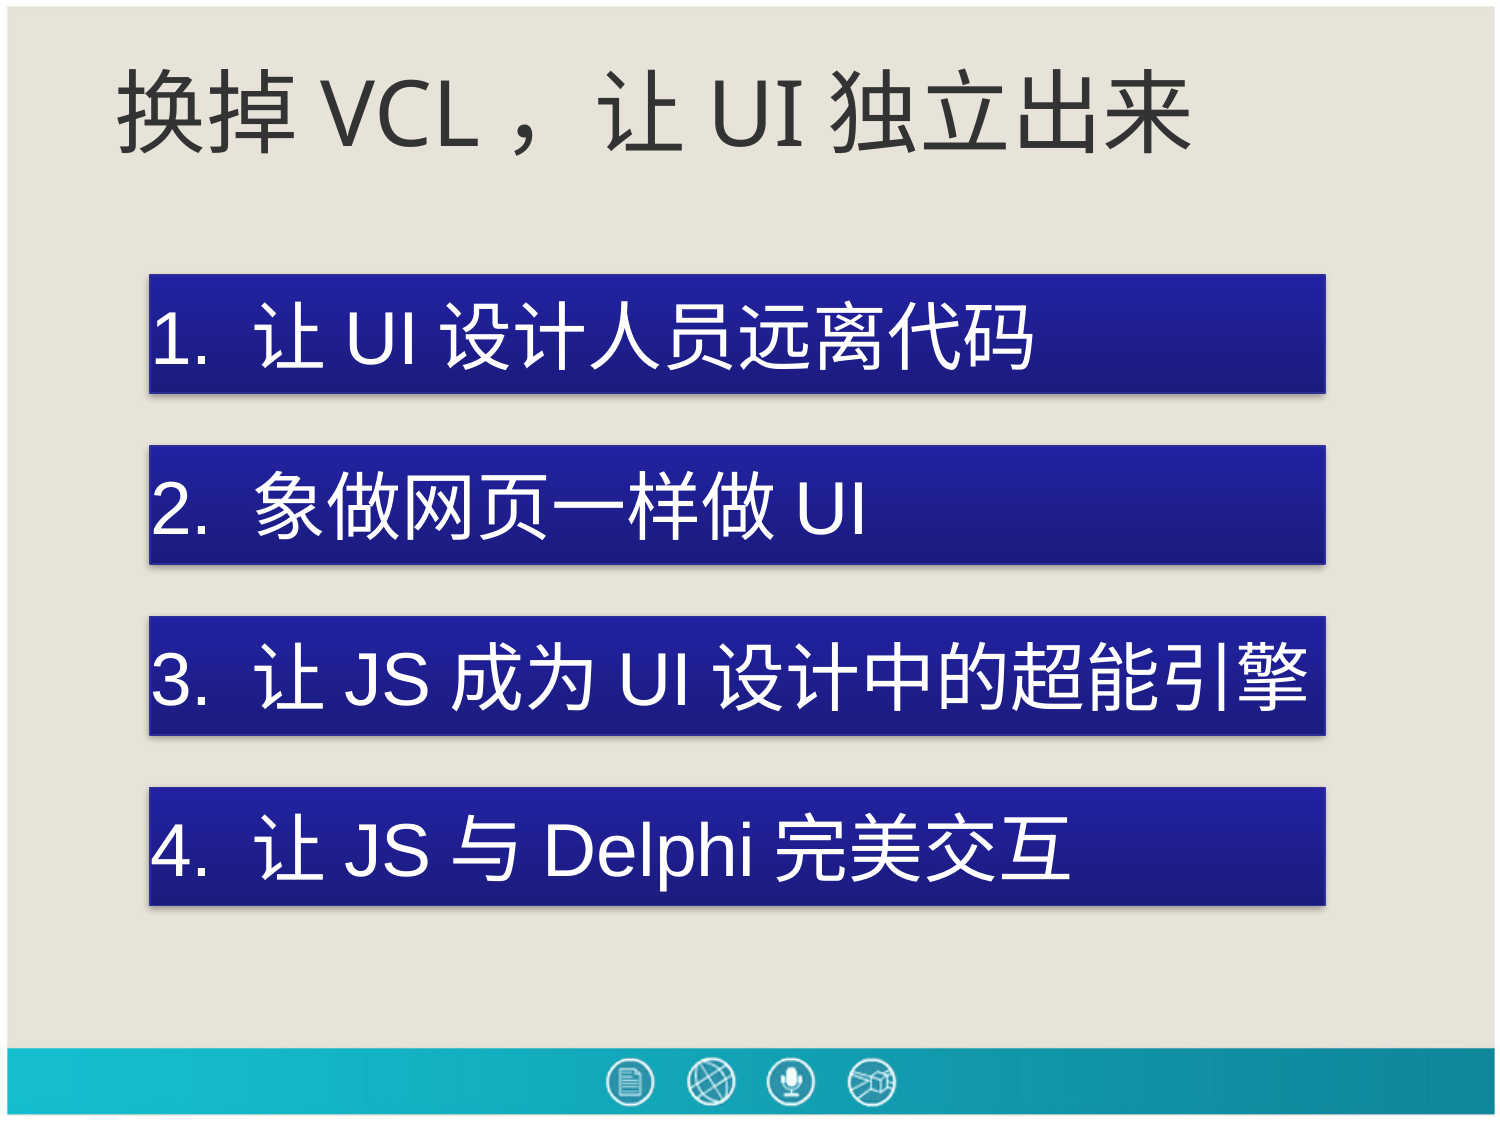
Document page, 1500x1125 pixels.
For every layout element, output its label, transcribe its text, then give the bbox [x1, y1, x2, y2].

title 换掉VCL，让UI独立出来 [99, 32, 1426, 188]
text_box 4. 让JS与Delphi完美交互 [149, 787, 1326, 906]
text_box 1. 让UI设计人员远离代码 [149, 274, 1326, 394]
text_box 3. 让JS成为UI设计中的超能引擎 [149, 616, 1326, 736]
picture [0, 0, 1500, 1125]
text_box 2. 象做网页一样做UI [149, 445, 1326, 565]
